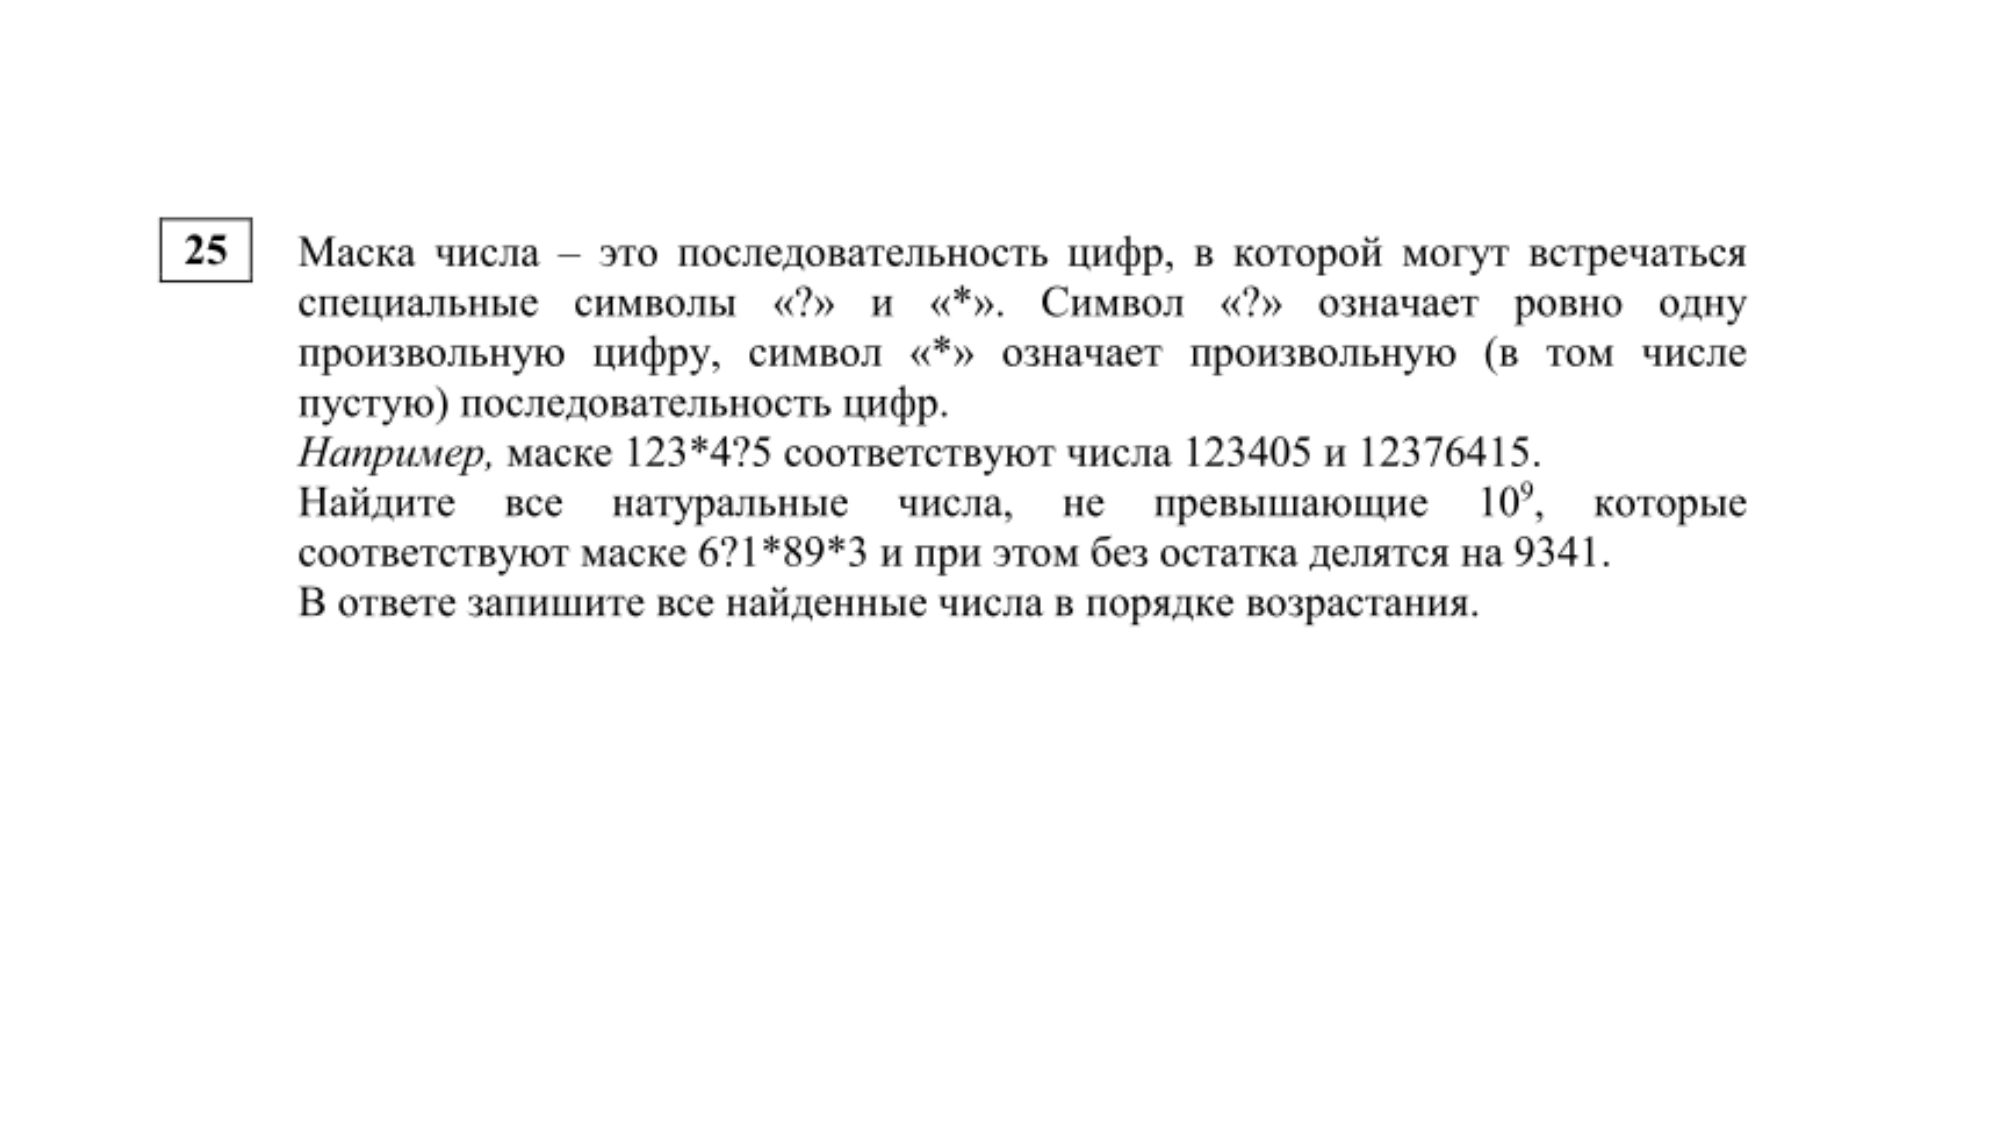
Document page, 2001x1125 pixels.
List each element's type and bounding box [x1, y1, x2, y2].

picture [121, 190, 1791, 665]
